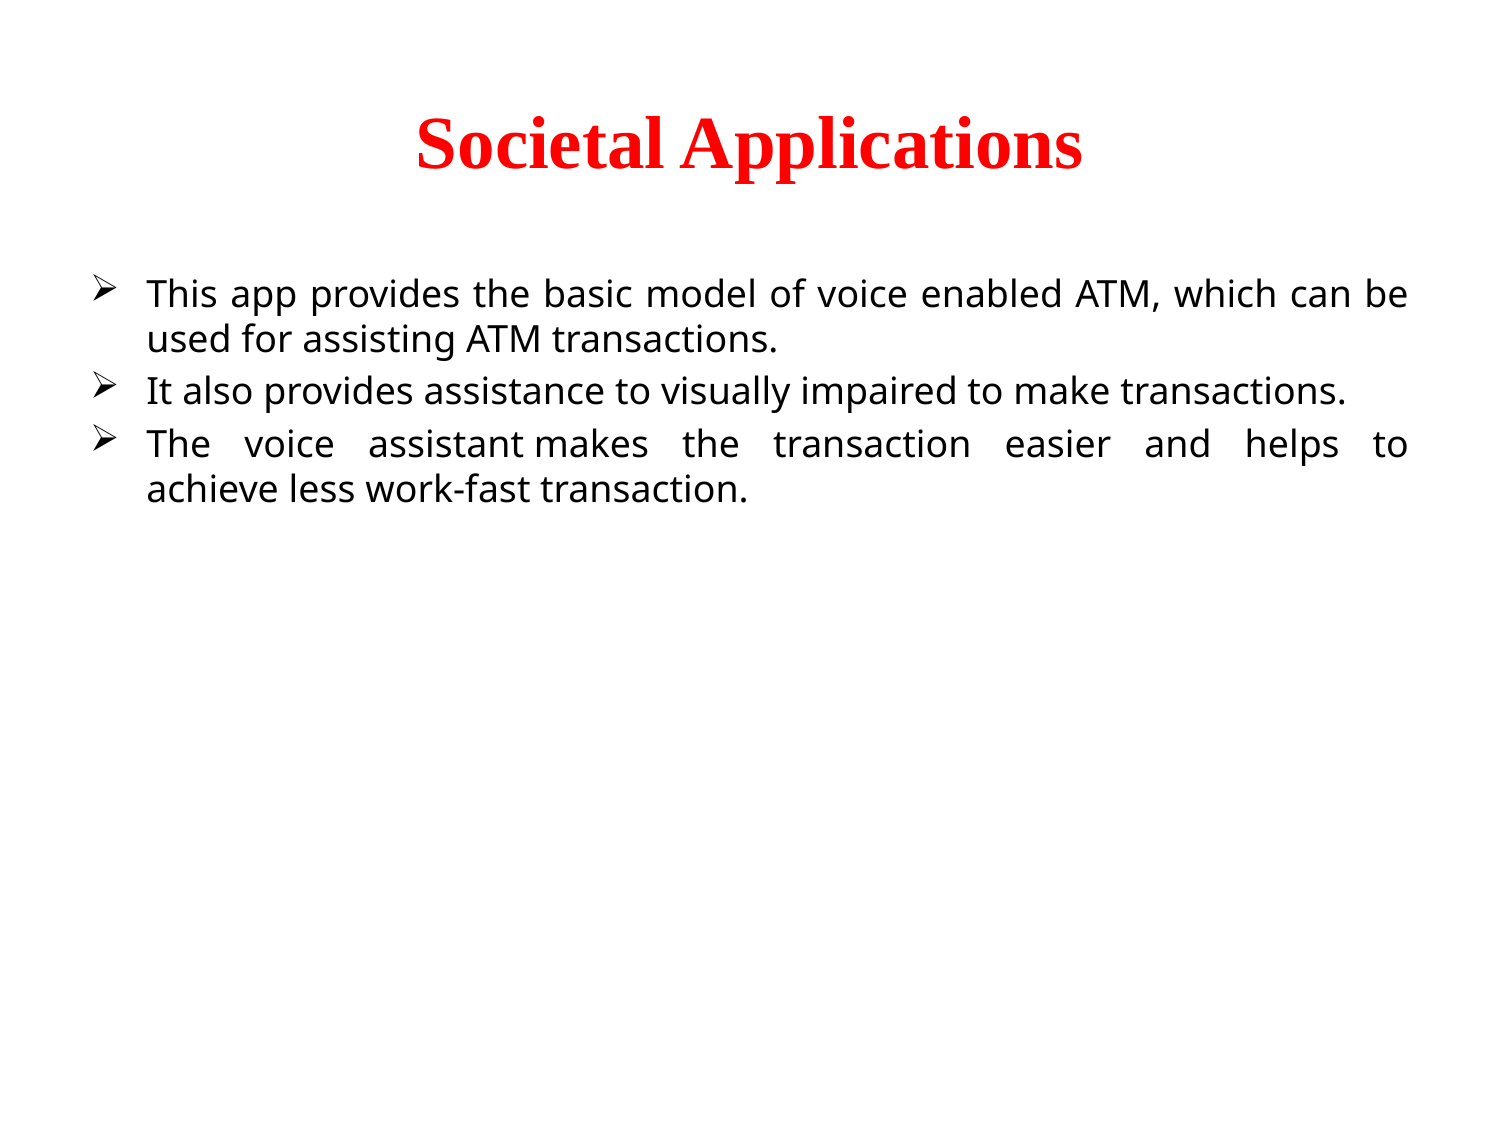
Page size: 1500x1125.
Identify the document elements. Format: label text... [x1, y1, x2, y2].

title Societal Applications [75, 45, 1425, 233]
list This app provides the basic model of voice enabled ATM, which can be used for assisting ATM transactions. It also provides assistance to visually impaired to make transactions. The voice assistant makes the transaction easier and helps to achieve less work-fast transaction. [75, 262, 1425, 1005]
